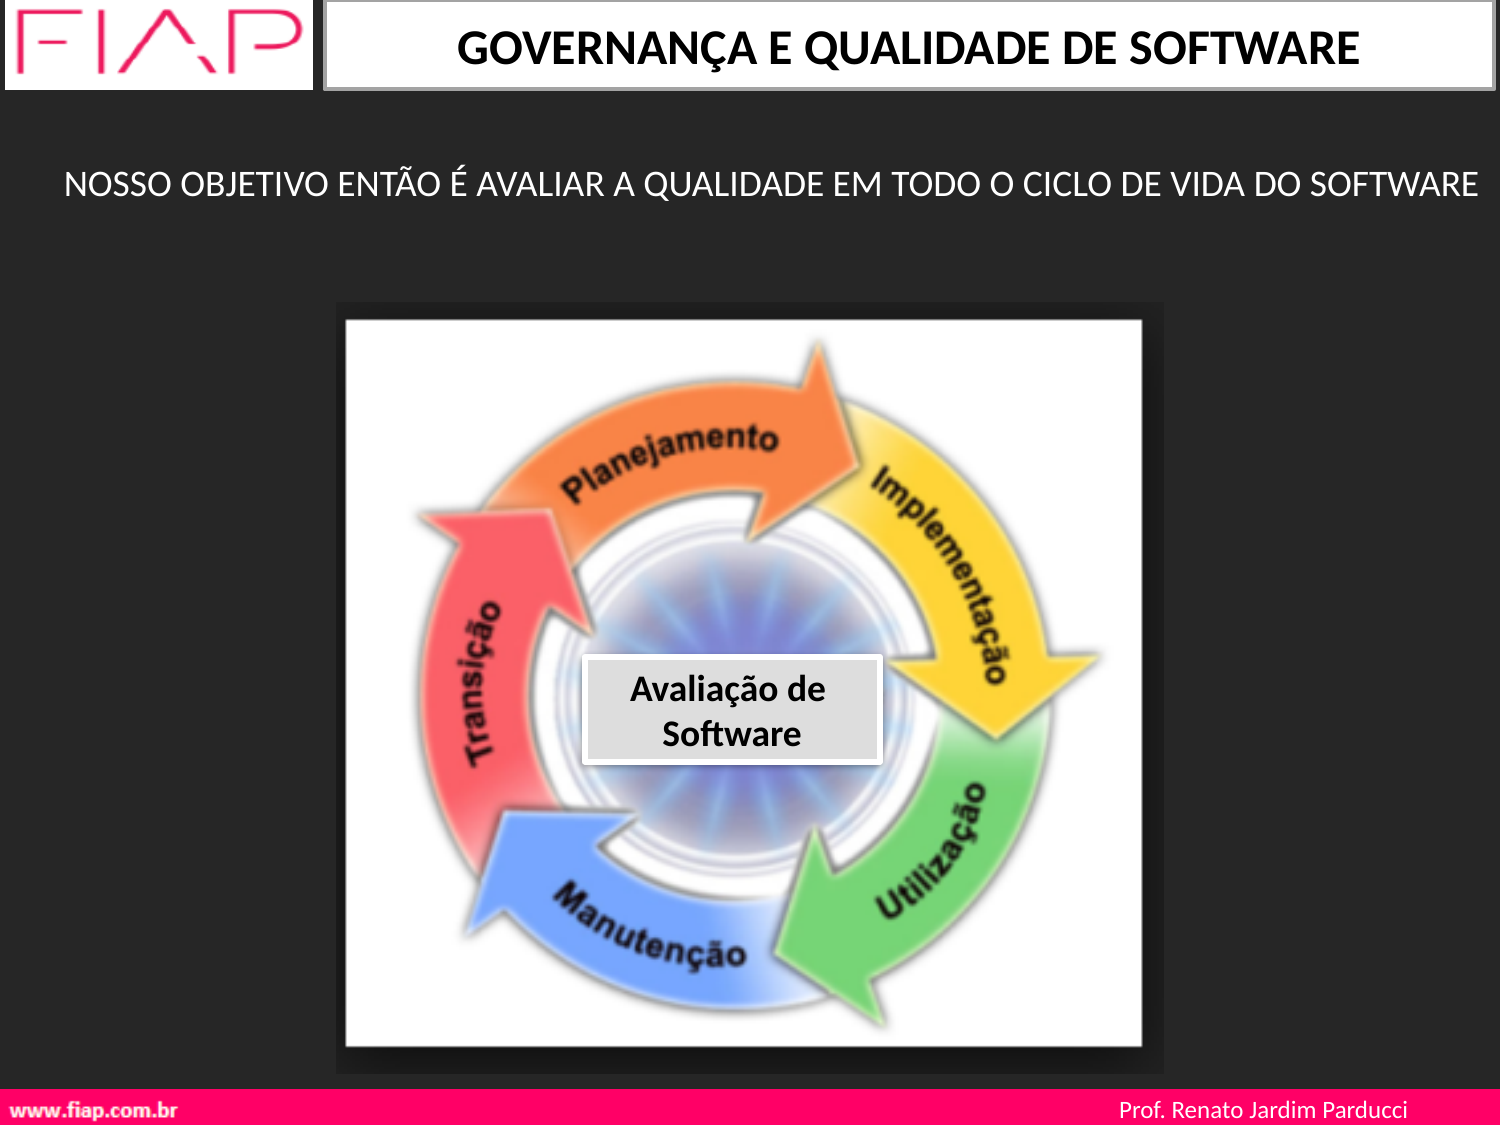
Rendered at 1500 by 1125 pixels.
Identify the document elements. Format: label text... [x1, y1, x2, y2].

picture [336, 302, 1164, 1075]
text_box NOSSO OBJETIVO ENTÃO É AVALIAR A QUALIDADE EM TODO O CICLO DE VIDA DO SOFTWARE [48, 151, 1496, 212]
